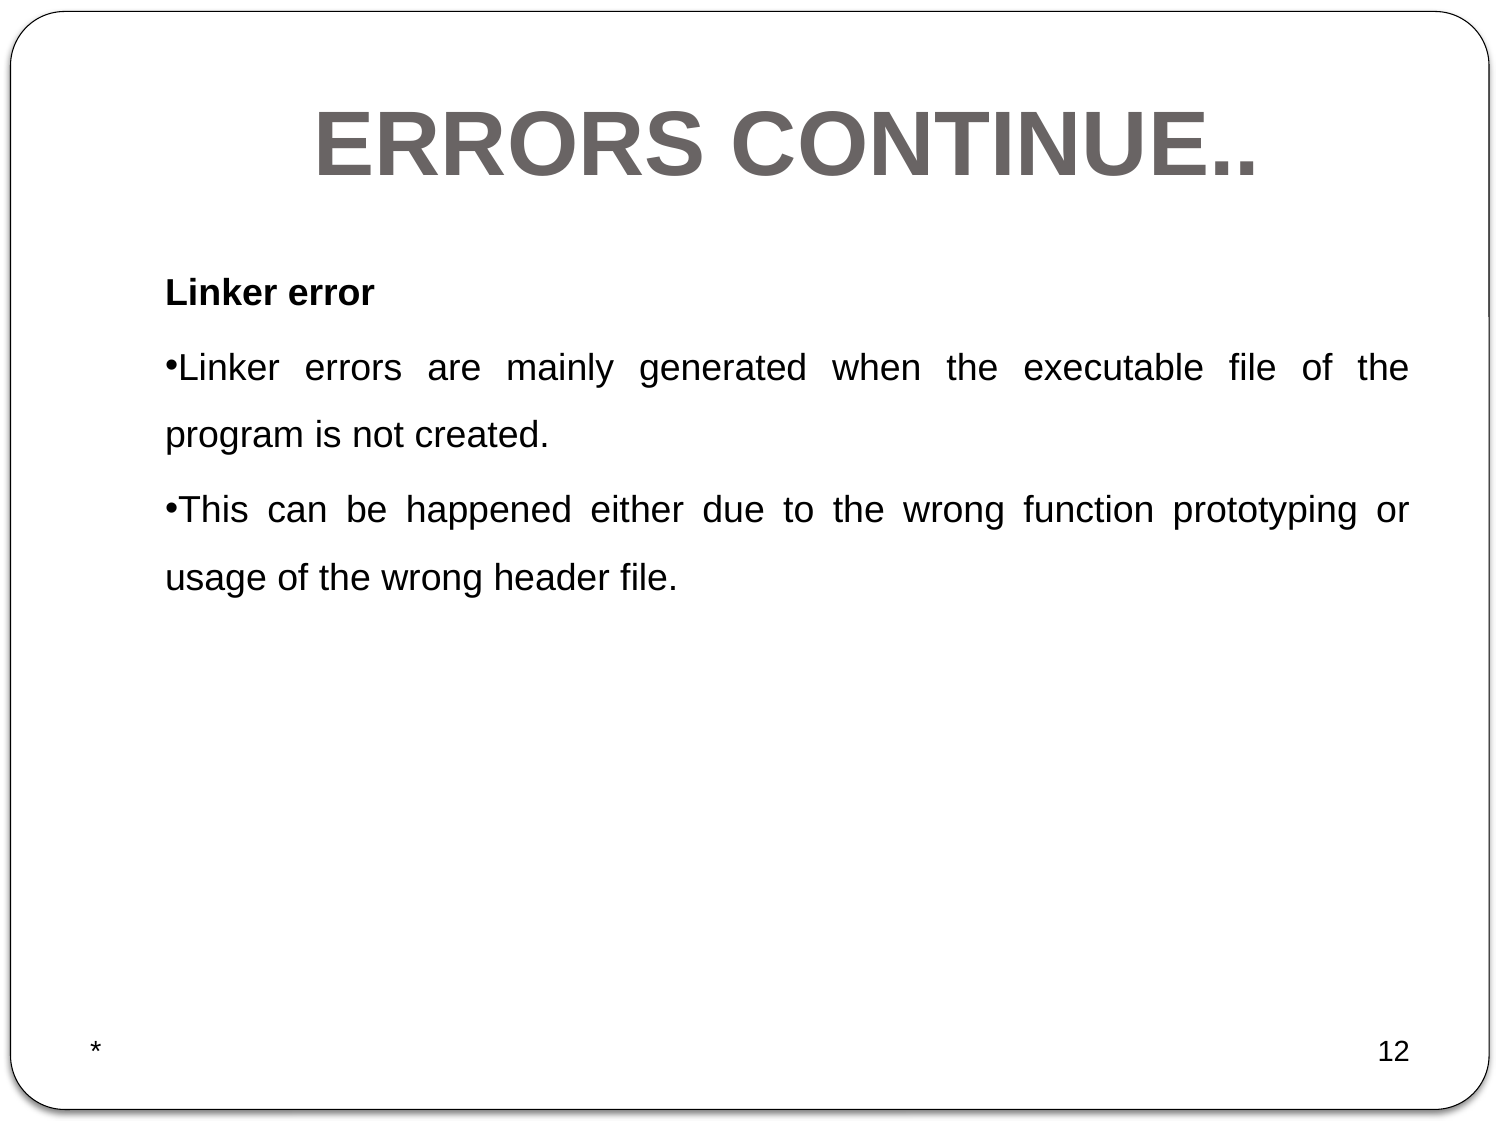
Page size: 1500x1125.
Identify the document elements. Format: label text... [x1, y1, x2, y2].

title ERRORS CONTINUE.. [150, 45, 1425, 233]
text_box * [75, 1024, 425, 1103]
text_box 12 [1074, 1024, 1425, 1103]
list Linker error Linker errors are mainly generated when the executable file of the program is not created. This can be happened either due to the wrong function prototyping or usage of the wrong header file. [150, 237, 1425, 988]
